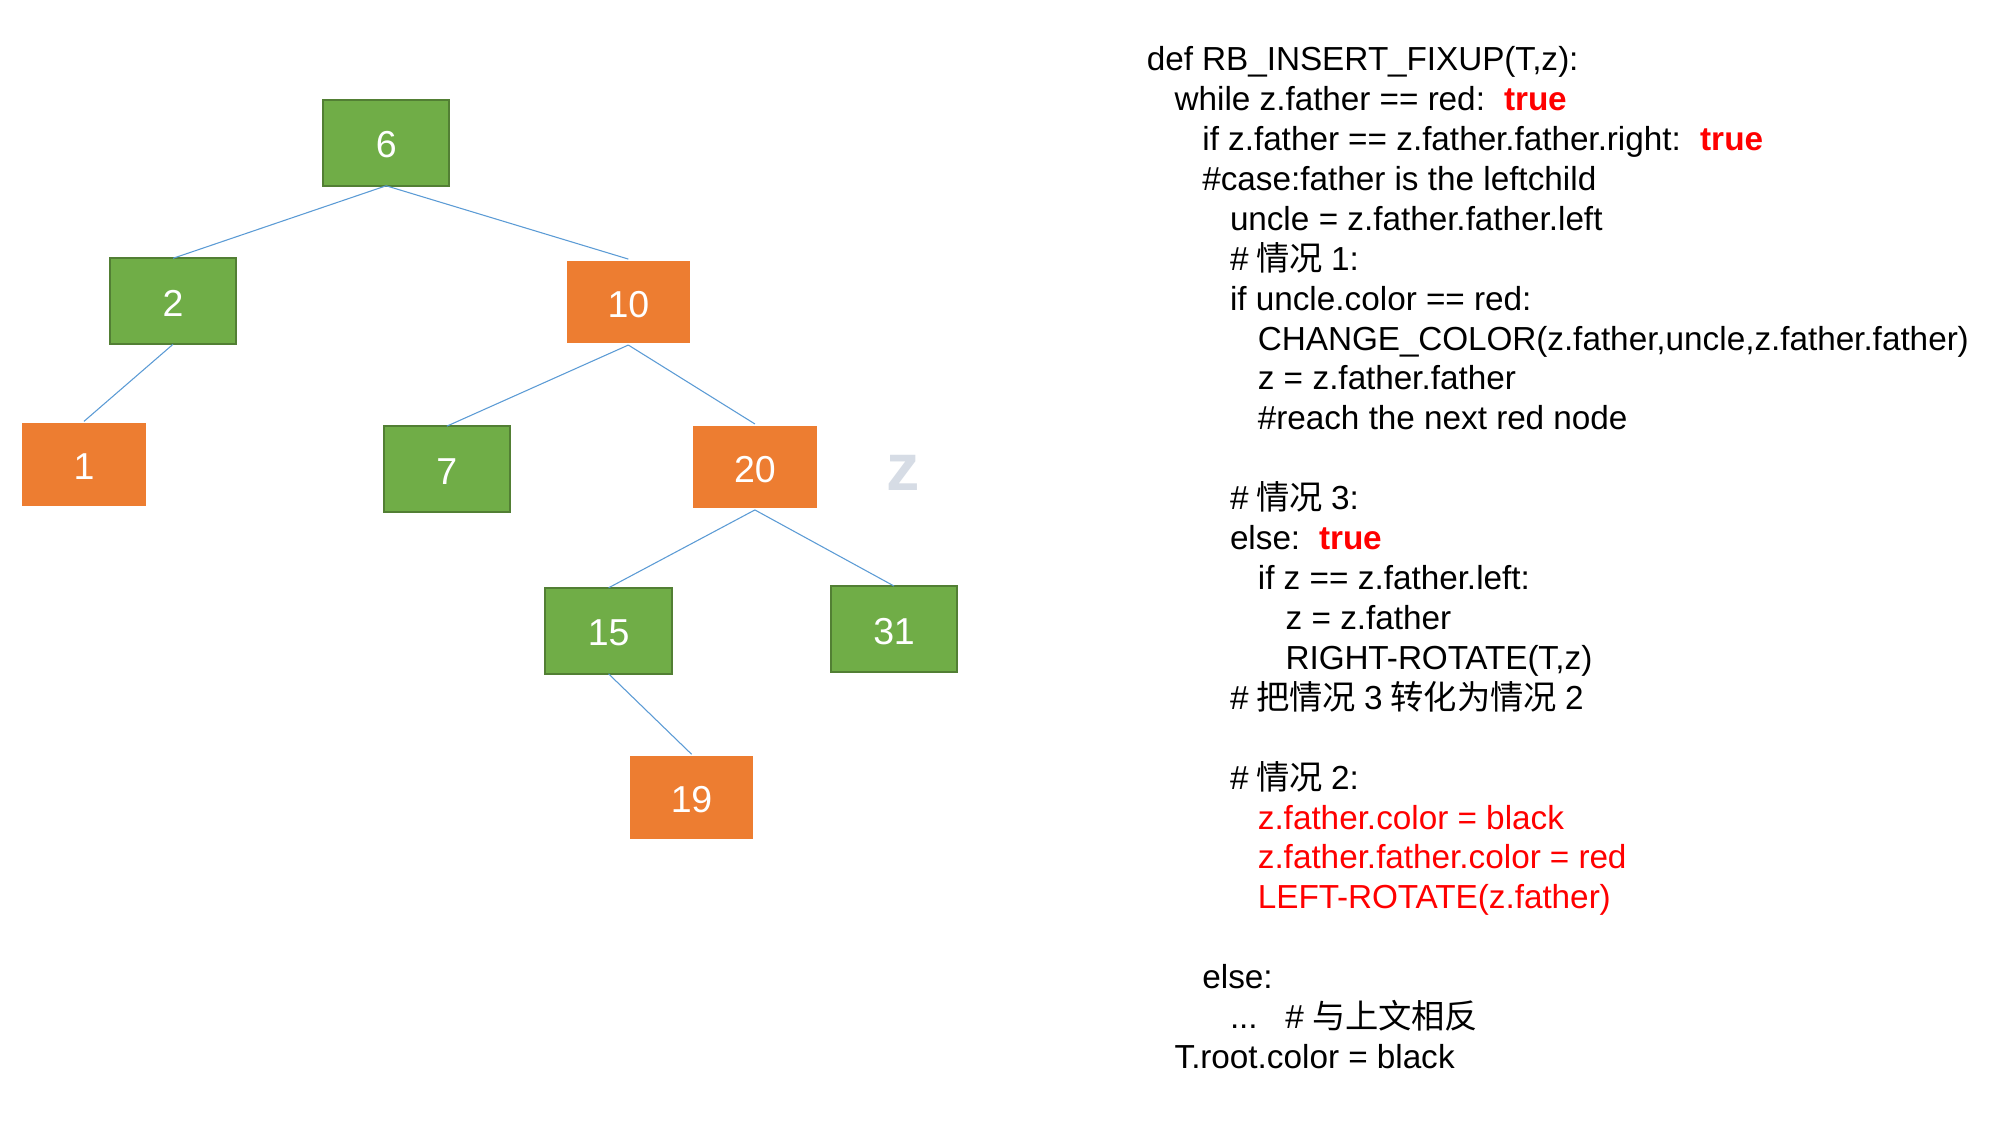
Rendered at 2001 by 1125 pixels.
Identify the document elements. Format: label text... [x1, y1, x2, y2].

text_box 31 [830, 585, 958, 673]
text_box def RB_INSERT_FIXUP(T,z): while z.father == red: true if z.father == z.father.father.right: true #case:father is the leftchild uncle = z.father.father.left #情况1: if uncle.color == red: CHANGE_COLOR(z.father,uncle,z.father.father) z = z.father.father #reach the next red node #情况3: else: true if z == z.father.left: z = z.father RIGHT-ROTATE(T,z) #把情况3转化为情况2 #情况2: z.father.color = black z.father.father.color = red LEFT-ROTATE(z.father) else: ... #与上文相反 T.root.color = black [1132, 29, 1992, 1083]
text_box 19 [627, 753, 756, 842]
text_box z [853, 416, 953, 512]
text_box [446, 345, 629, 427]
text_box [608, 509, 755, 588]
text_box 15 [544, 587, 673, 675]
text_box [83, 344, 174, 422]
text_box 2 [109, 257, 237, 345]
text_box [386, 185, 629, 259]
text_box 10 [564, 258, 693, 345]
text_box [173, 185, 386, 259]
text_box 1 [19, 420, 149, 509]
text_box 20 [690, 422, 820, 509]
text_box 6 [322, 99, 450, 185]
text_box 7 [383, 425, 511, 513]
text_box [629, 345, 755, 424]
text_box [755, 509, 895, 586]
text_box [608, 673, 692, 755]
